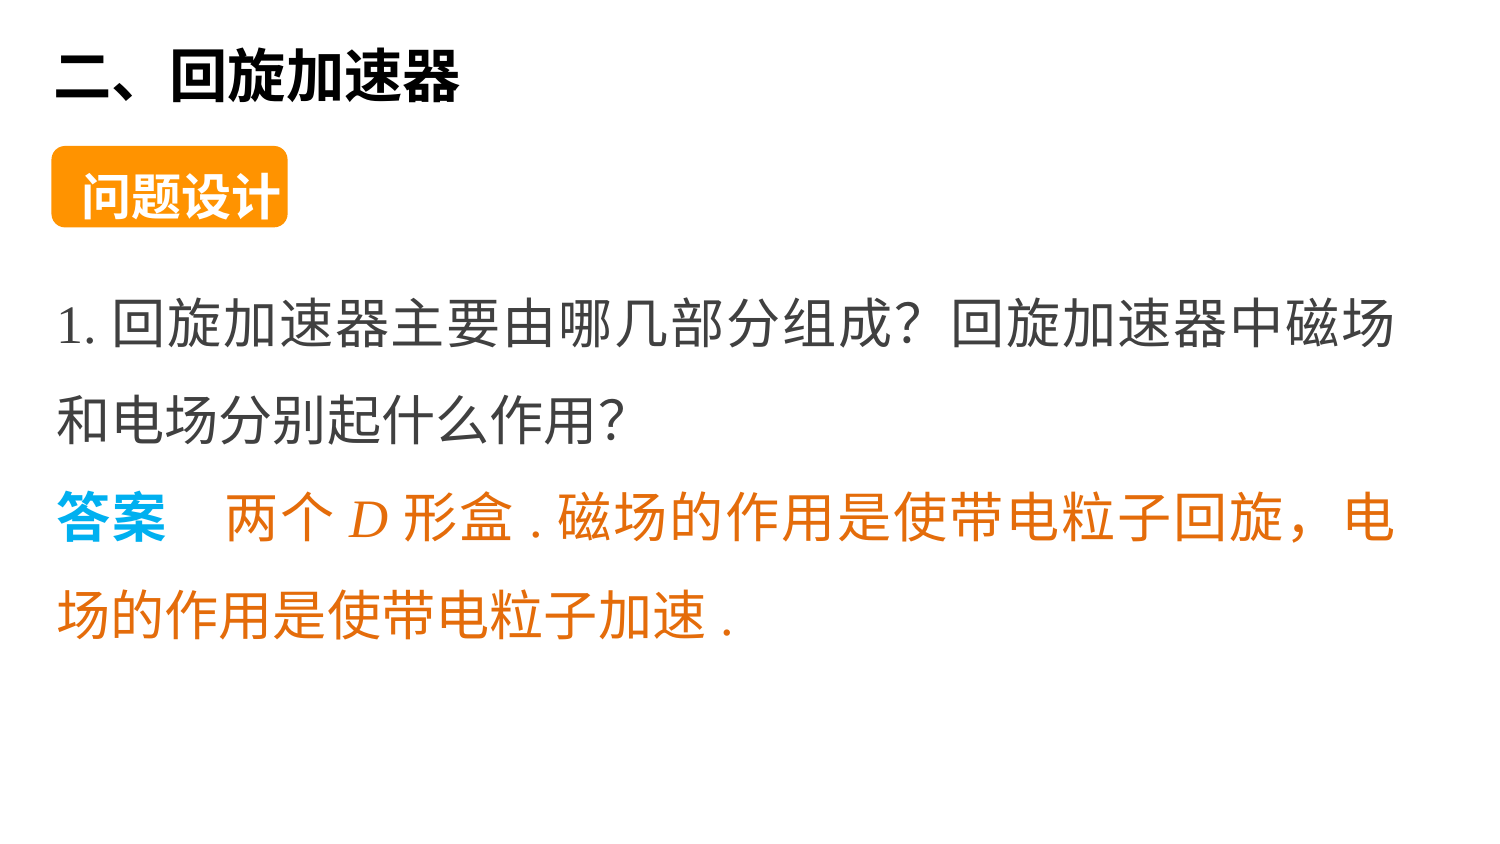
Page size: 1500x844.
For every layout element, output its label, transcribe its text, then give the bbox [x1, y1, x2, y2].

text_box 1.回旋加速器主要由哪几部分组成？回旋加速器中磁场和电场分别起什么作用？ 答案 两个D形盒.磁场的作用是使带电粒子回旋，电场的作用是使带电粒子加速. [41, 249, 1412, 654]
text_box 问题设计 [49, 143, 290, 230]
text_box 二、回旋加速器 [38, 0, 476, 117]
